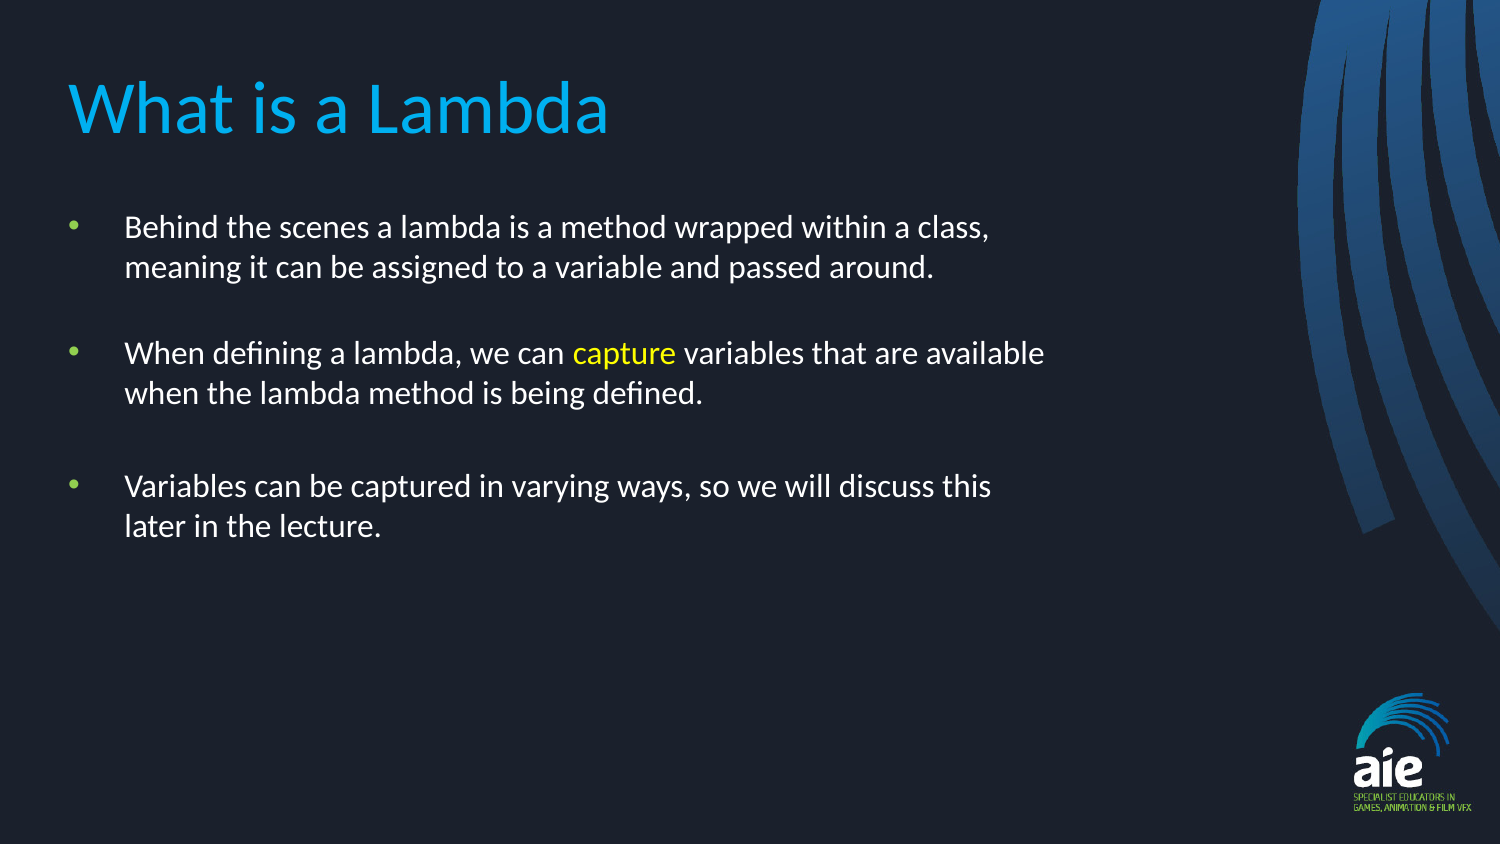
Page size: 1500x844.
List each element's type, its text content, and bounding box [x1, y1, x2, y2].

list Behind the scenes a lambda is a method wrapped within a class, meaning it can be assigned to a variable and passed around. When defining a lambda, we can capture variables that are available when the lambda method is being defined. Variables can be captured in varying ways, so we will discuss this later in the lecture. [53, 197, 1069, 753]
title What is a Lambda [53, 33, 1425, 175]
picture [0, 0, 1500, 844]
